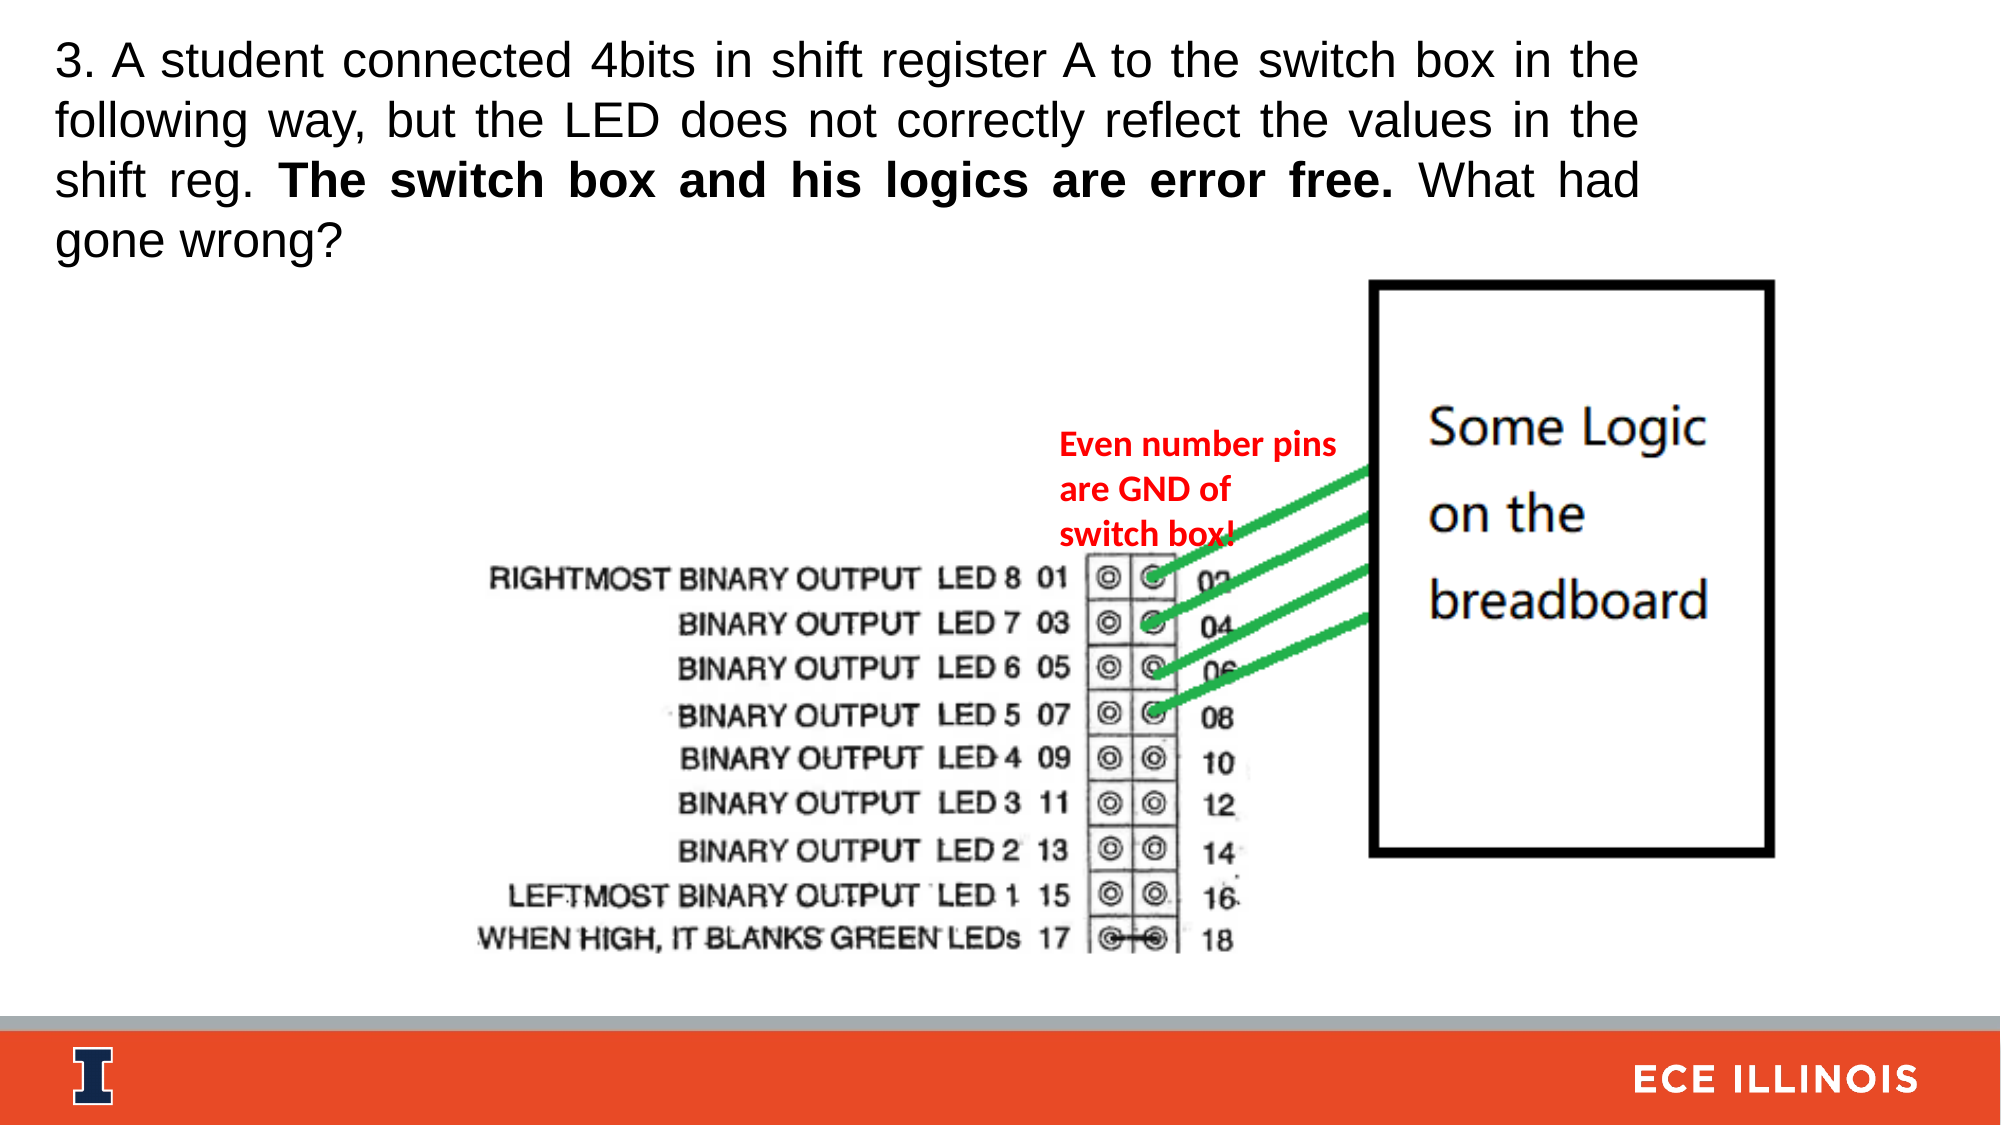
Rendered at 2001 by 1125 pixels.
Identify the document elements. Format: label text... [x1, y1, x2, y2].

picture [0, 1016, 2000, 1110]
picture [1635, 1064, 1917, 1093]
text_box 3. A student connected 4bits in shift register A to the switch box in the following way, but the LED does not correctly reflect the values in the shift reg. The switch box and his logics are error free. What had gone wrong? [39, 19, 1656, 278]
picture [421, 240, 1821, 1009]
